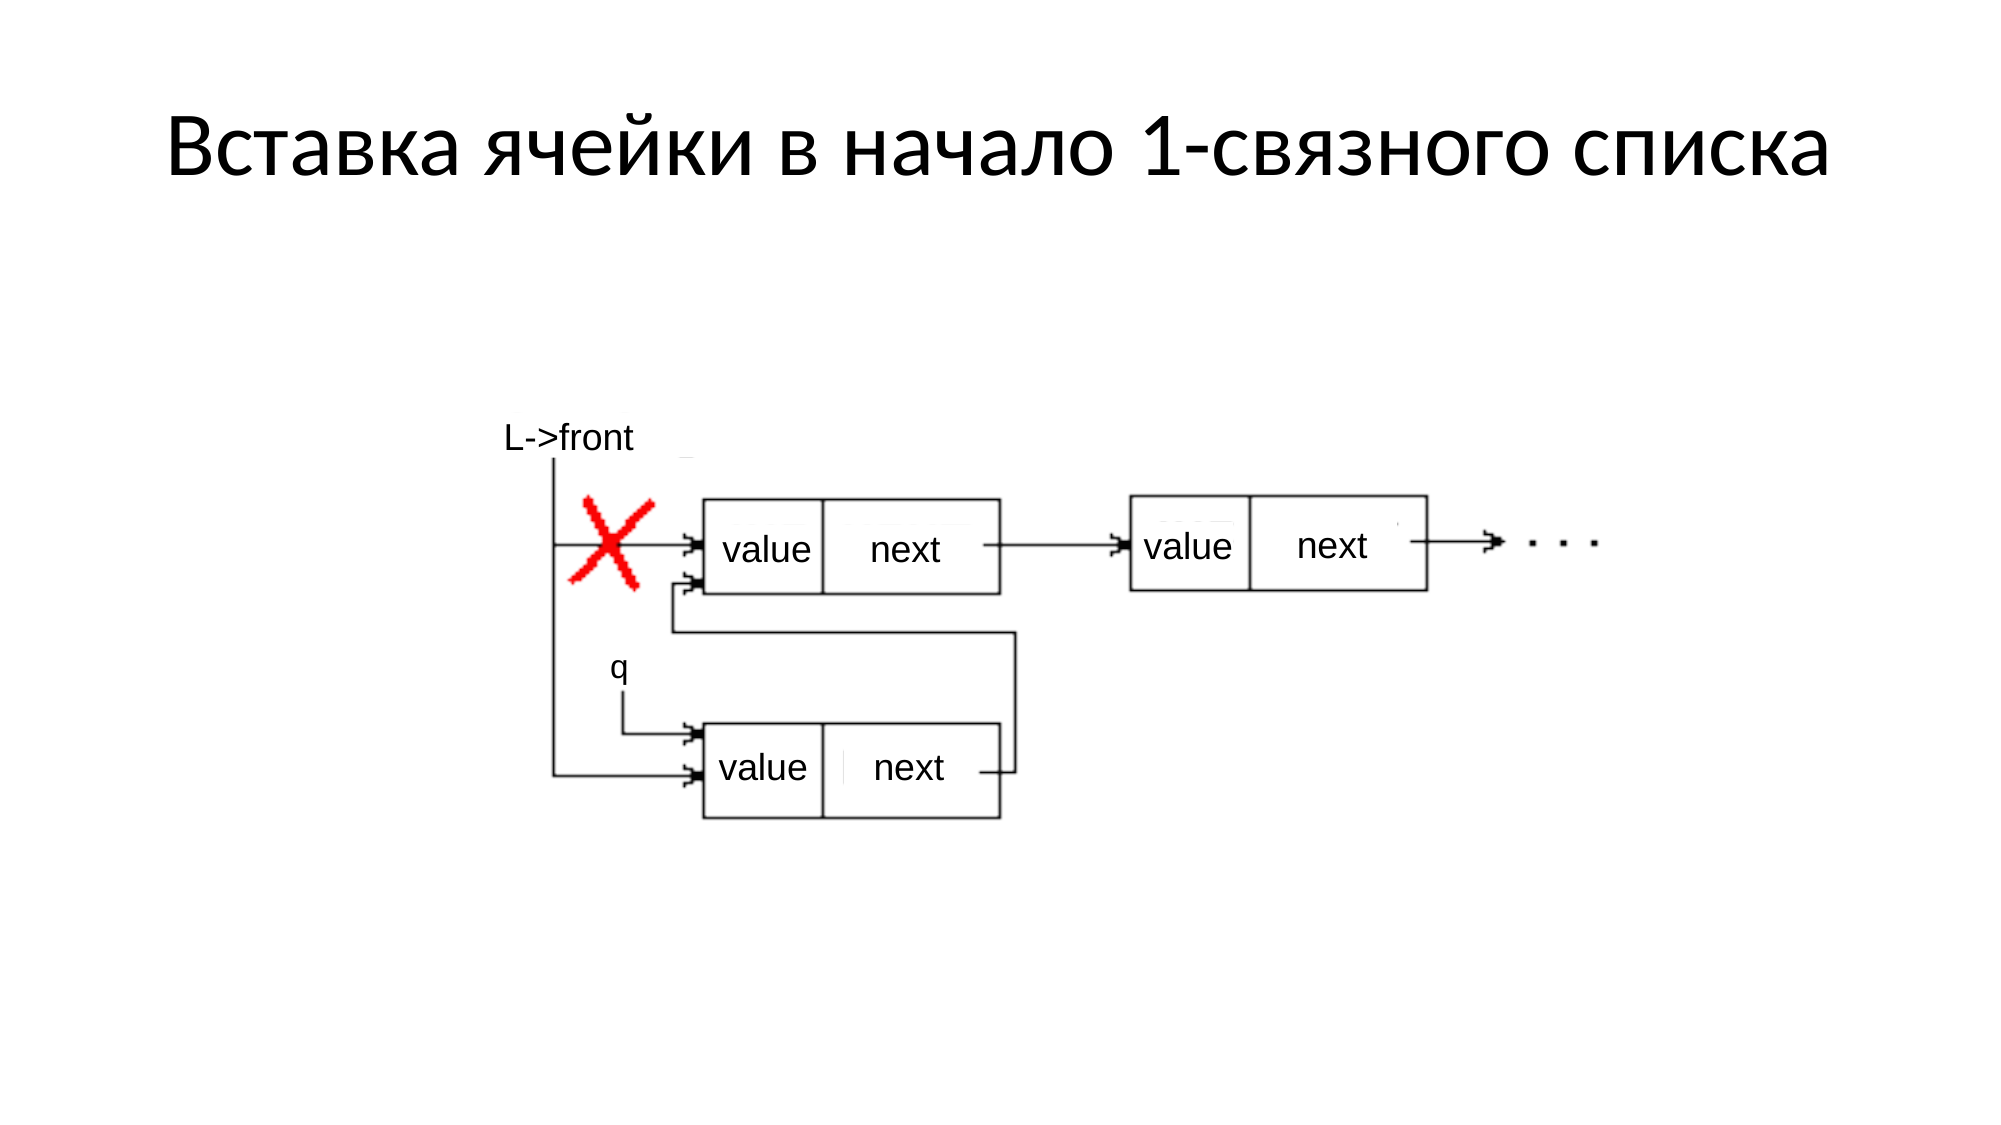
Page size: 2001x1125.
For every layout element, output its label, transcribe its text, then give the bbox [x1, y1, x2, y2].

title Вставка ячейки в начало 1-связного списка [99, 45, 1900, 233]
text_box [480, 408, 1615, 835]
